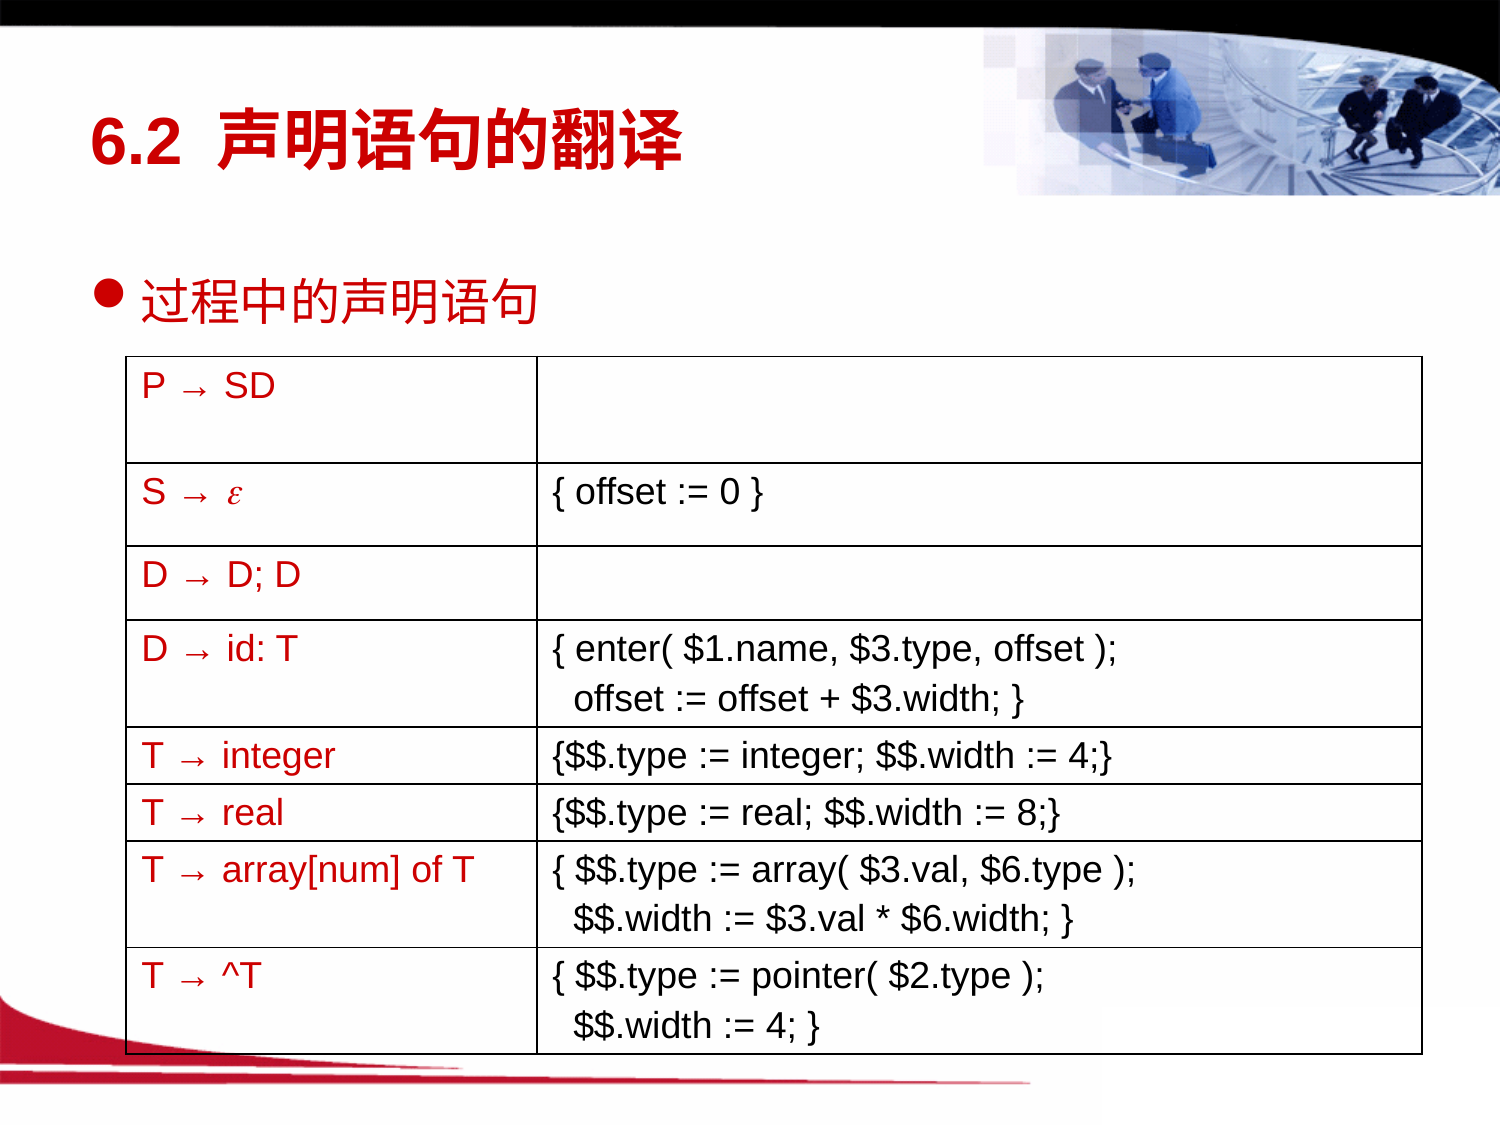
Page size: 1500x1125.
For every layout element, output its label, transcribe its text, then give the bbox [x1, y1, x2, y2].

title 6.2 声明语句的翻译 [75, 75, 1013, 200]
table_cell T → integer [127, 728, 536, 783]
table_cell T → real [127, 785, 536, 840]
table_cell { offset := 0 } [538, 464, 1421, 545]
table_cell { $$.type := pointer( $2.type ); $$.width := 4; } [538, 948, 1421, 1053]
table_cell T → array[num] of T [127, 842, 536, 947]
table_cell S → e [127, 464, 536, 545]
table_cell T → ^T [127, 948, 536, 1053]
table_cell { enter( $1.name, $3.type, offset ); offset := offset + $3.width; } [538, 621, 1421, 726]
table_header [538, 357, 1421, 462]
list 过程中的声明语句 [75, 262, 1414, 349]
table_cell D → D; D [127, 547, 536, 619]
table_cell {$$.type := integer; $$.width := 4;} [538, 728, 1421, 783]
table_cell [538, 547, 1421, 619]
picture [0, 0, 1500, 1125]
table_cell { $$.type := array( $3.val, $6.type ); $$.width := $3.val * $6.width; } [538, 842, 1421, 947]
table_header P → SD [127, 357, 536, 462]
table_cell {$$.type := real; $$.width := 8;} [538, 785, 1421, 840]
table_cell D → id: T [127, 621, 536, 726]
